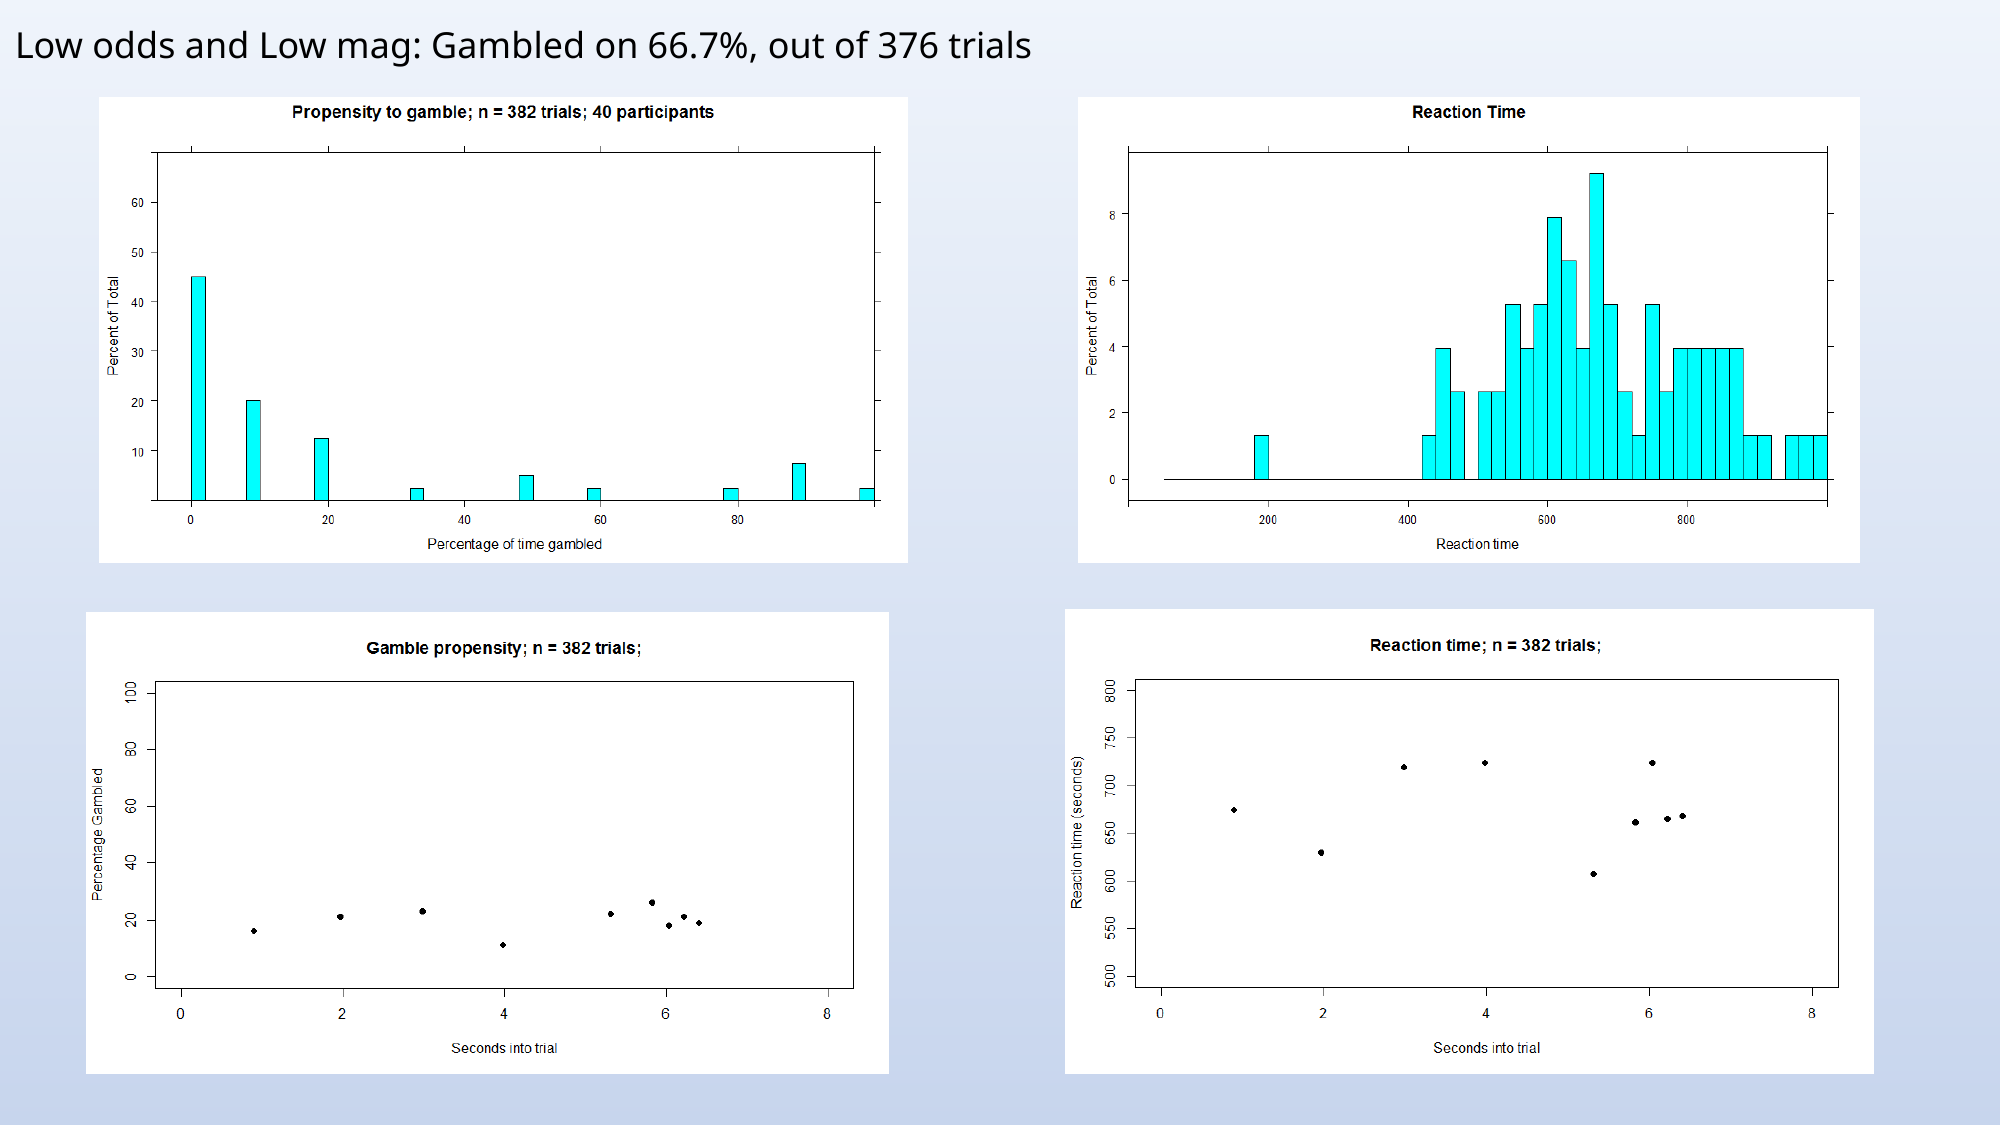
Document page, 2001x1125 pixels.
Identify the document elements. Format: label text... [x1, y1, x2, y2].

picture [99, 97, 908, 563]
picture [1065, 609, 1874, 1075]
picture [86, 612, 889, 1075]
title Low odds and Low mag: Gambled on 66.7%, out of 376 trials [0, 5, 1188, 88]
picture [1078, 97, 1860, 563]
